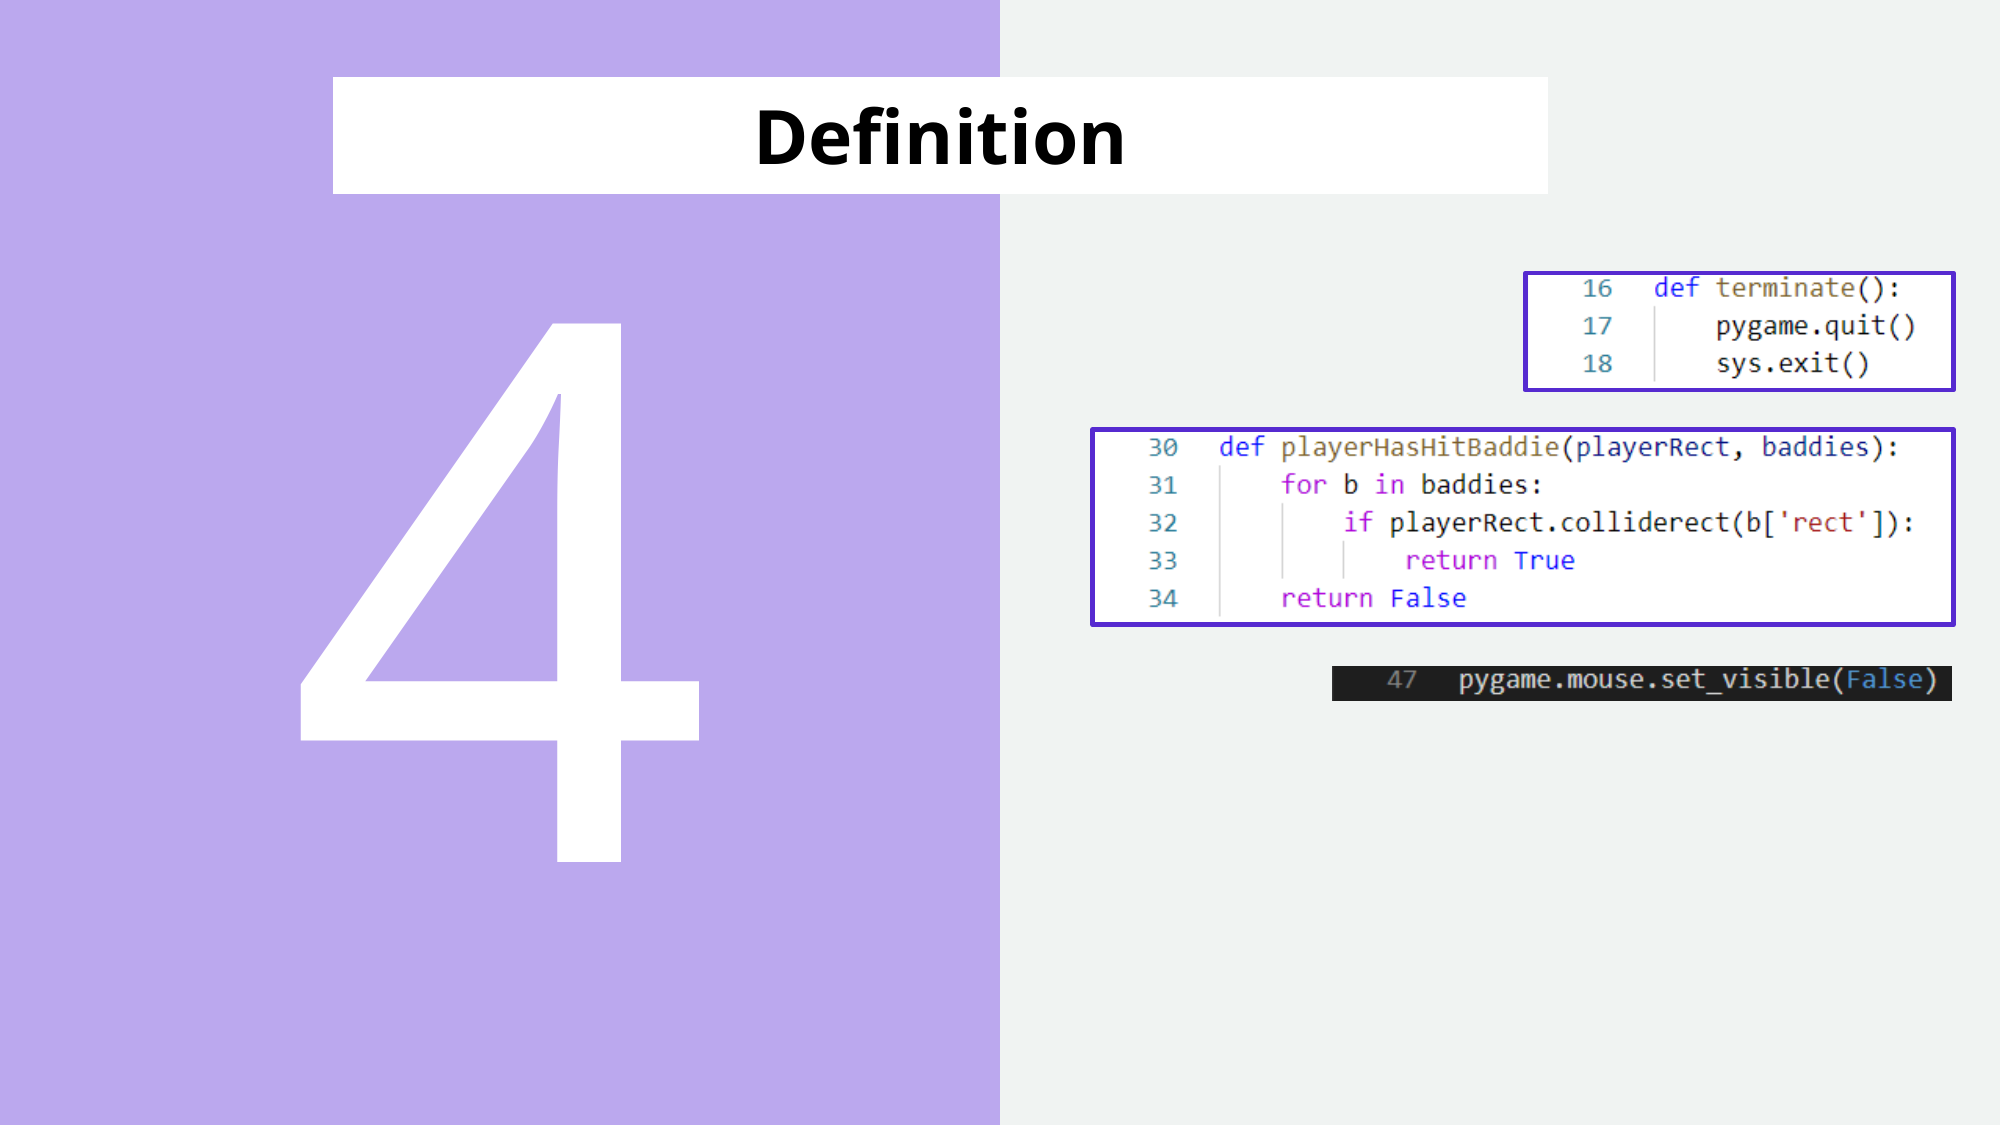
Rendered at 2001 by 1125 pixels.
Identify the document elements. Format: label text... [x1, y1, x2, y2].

picture [1094, 431, 1952, 623]
table_header Definition [333, 77, 1548, 194]
picture [1332, 666, 1952, 702]
text_box 4 [0, 0, 1001, 1125]
picture [1527, 275, 1952, 389]
